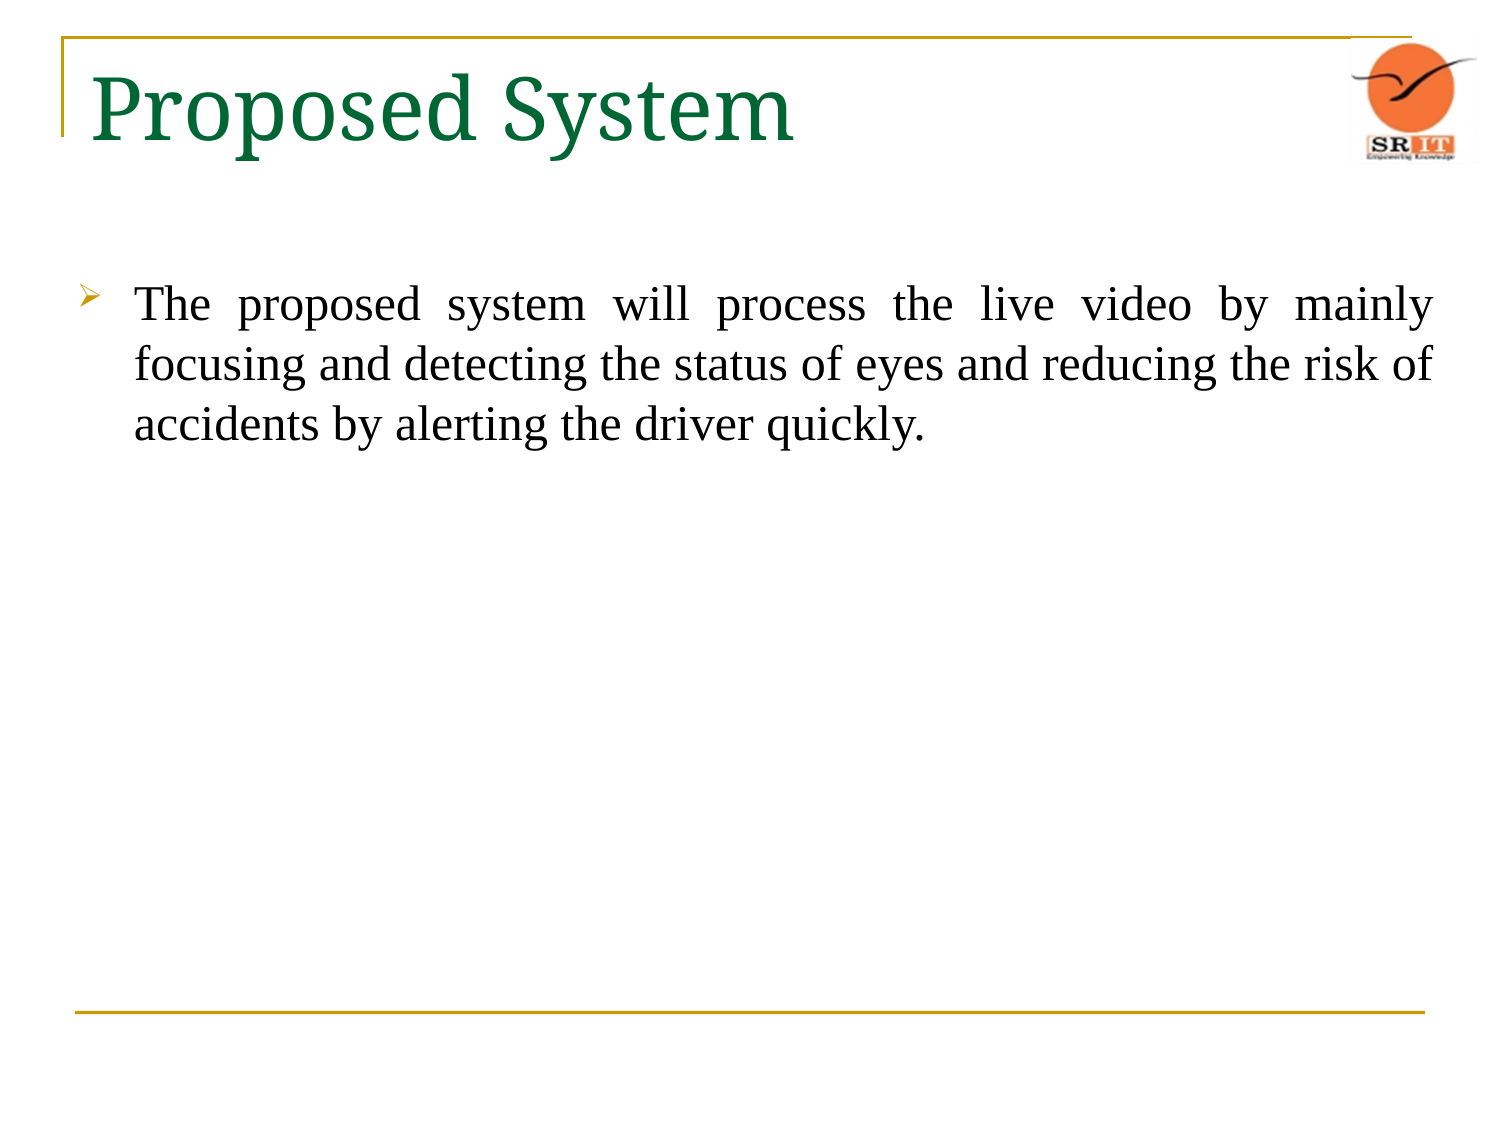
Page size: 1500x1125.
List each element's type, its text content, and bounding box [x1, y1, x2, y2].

picture [1350, 37, 1478, 165]
title Proposed System [74, 45, 1426, 233]
list The proposed system will process the live video by mainly focusing and detecting the status of eyes and reducing the risk of accidents by alerting the driver quickly. [62, 262, 1451, 1006]
